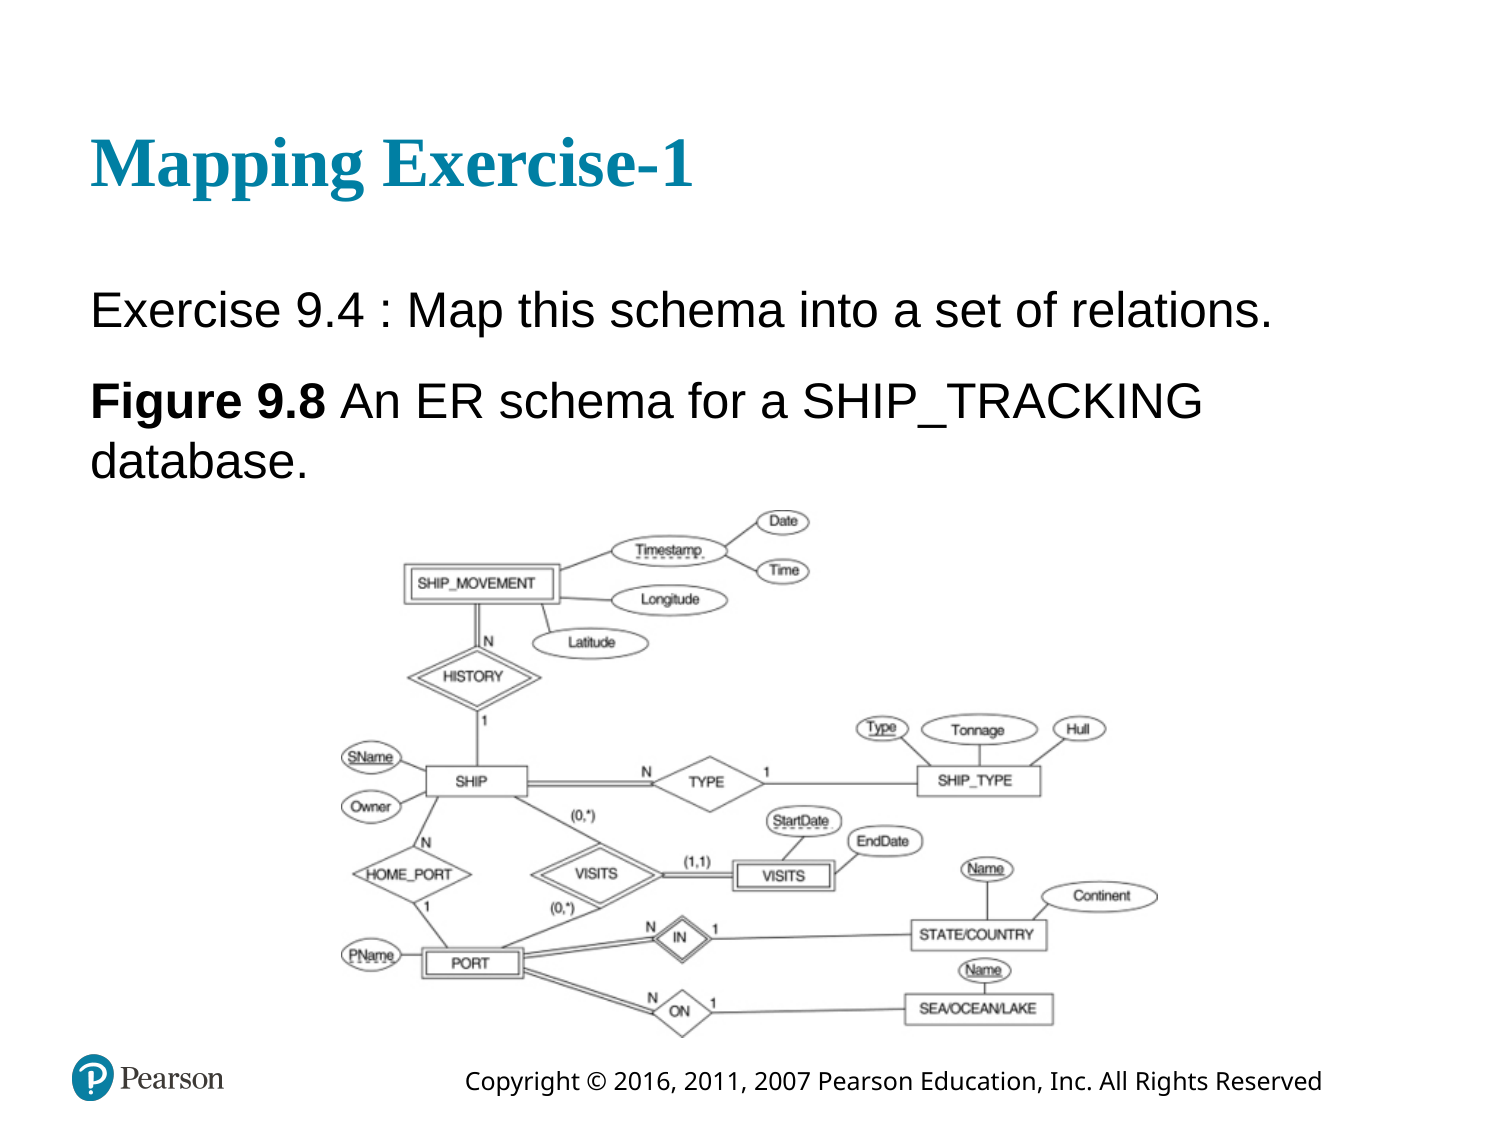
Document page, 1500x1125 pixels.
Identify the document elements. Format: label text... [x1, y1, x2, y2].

picture [98, 1054, 224, 1101]
picture [80, 1063, 106, 1088]
picture [72, 1054, 88, 1070]
picture [341, 510, 1159, 1038]
list Exercise 9.4 : Map this schema into a set of relations. Figure 9.8 An E R schema for a SHIP_TRACKING database. [75, 262, 1425, 495]
title Mapping Exercise-1 [75, 35, 1425, 216]
picture [72, 1087, 83, 1101]
